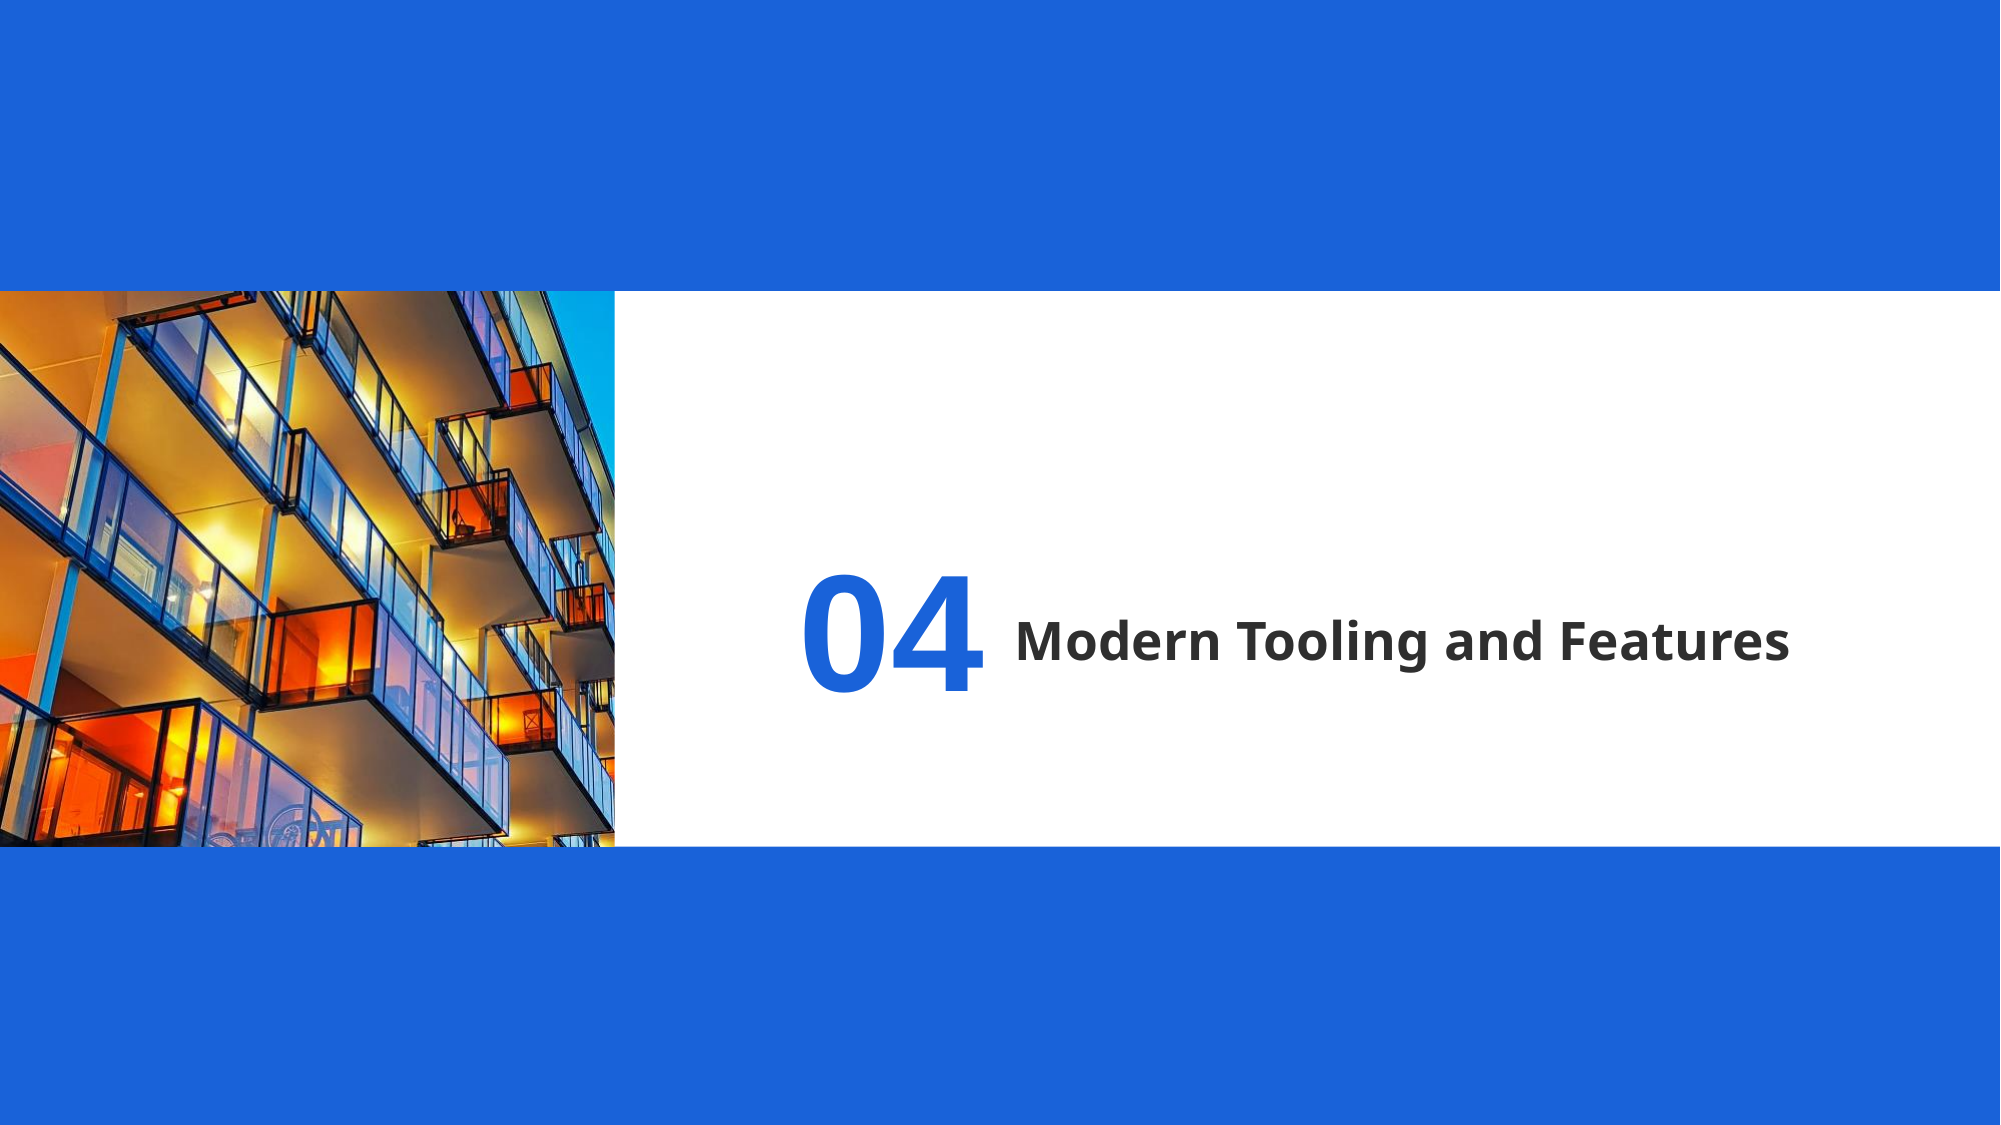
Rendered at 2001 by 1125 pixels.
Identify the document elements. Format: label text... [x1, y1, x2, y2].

picture [0, 291, 615, 847]
title Modern Tooling and Features [1000, 582, 1888, 680]
text_box 04 [783, 517, 1000, 733]
